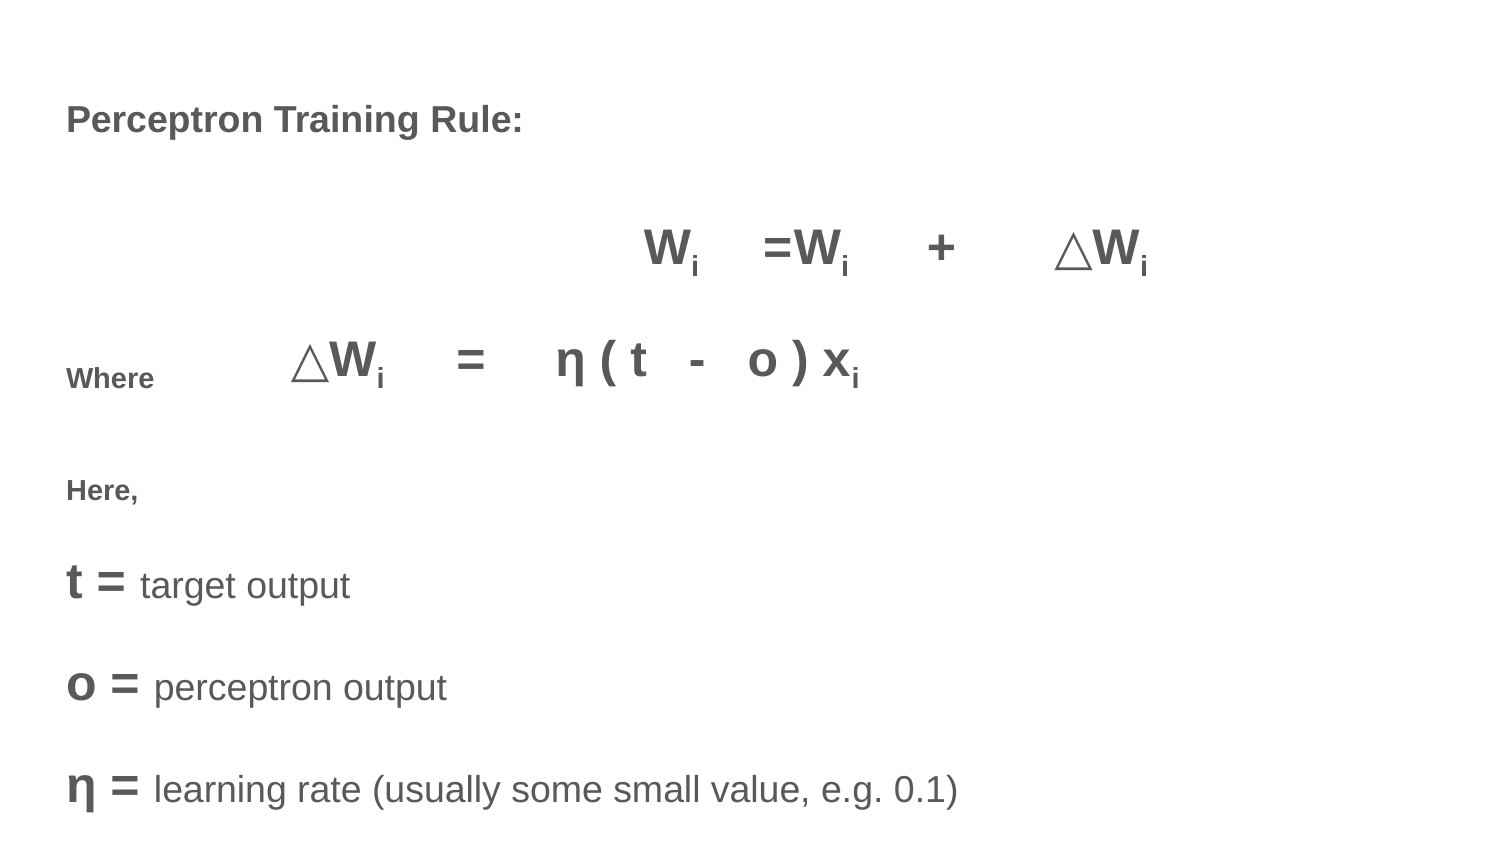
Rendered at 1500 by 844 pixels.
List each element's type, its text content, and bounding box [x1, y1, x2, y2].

list Wi = Wi + △Wi Where △Wi = η ( t - o ) xi Here, t = target output o = perceptron output η = learning rate (usually some small value, e.g. 0.1) [51, 189, 1449, 826]
title Perceptron Training Rule: [51, 72, 1449, 167]
